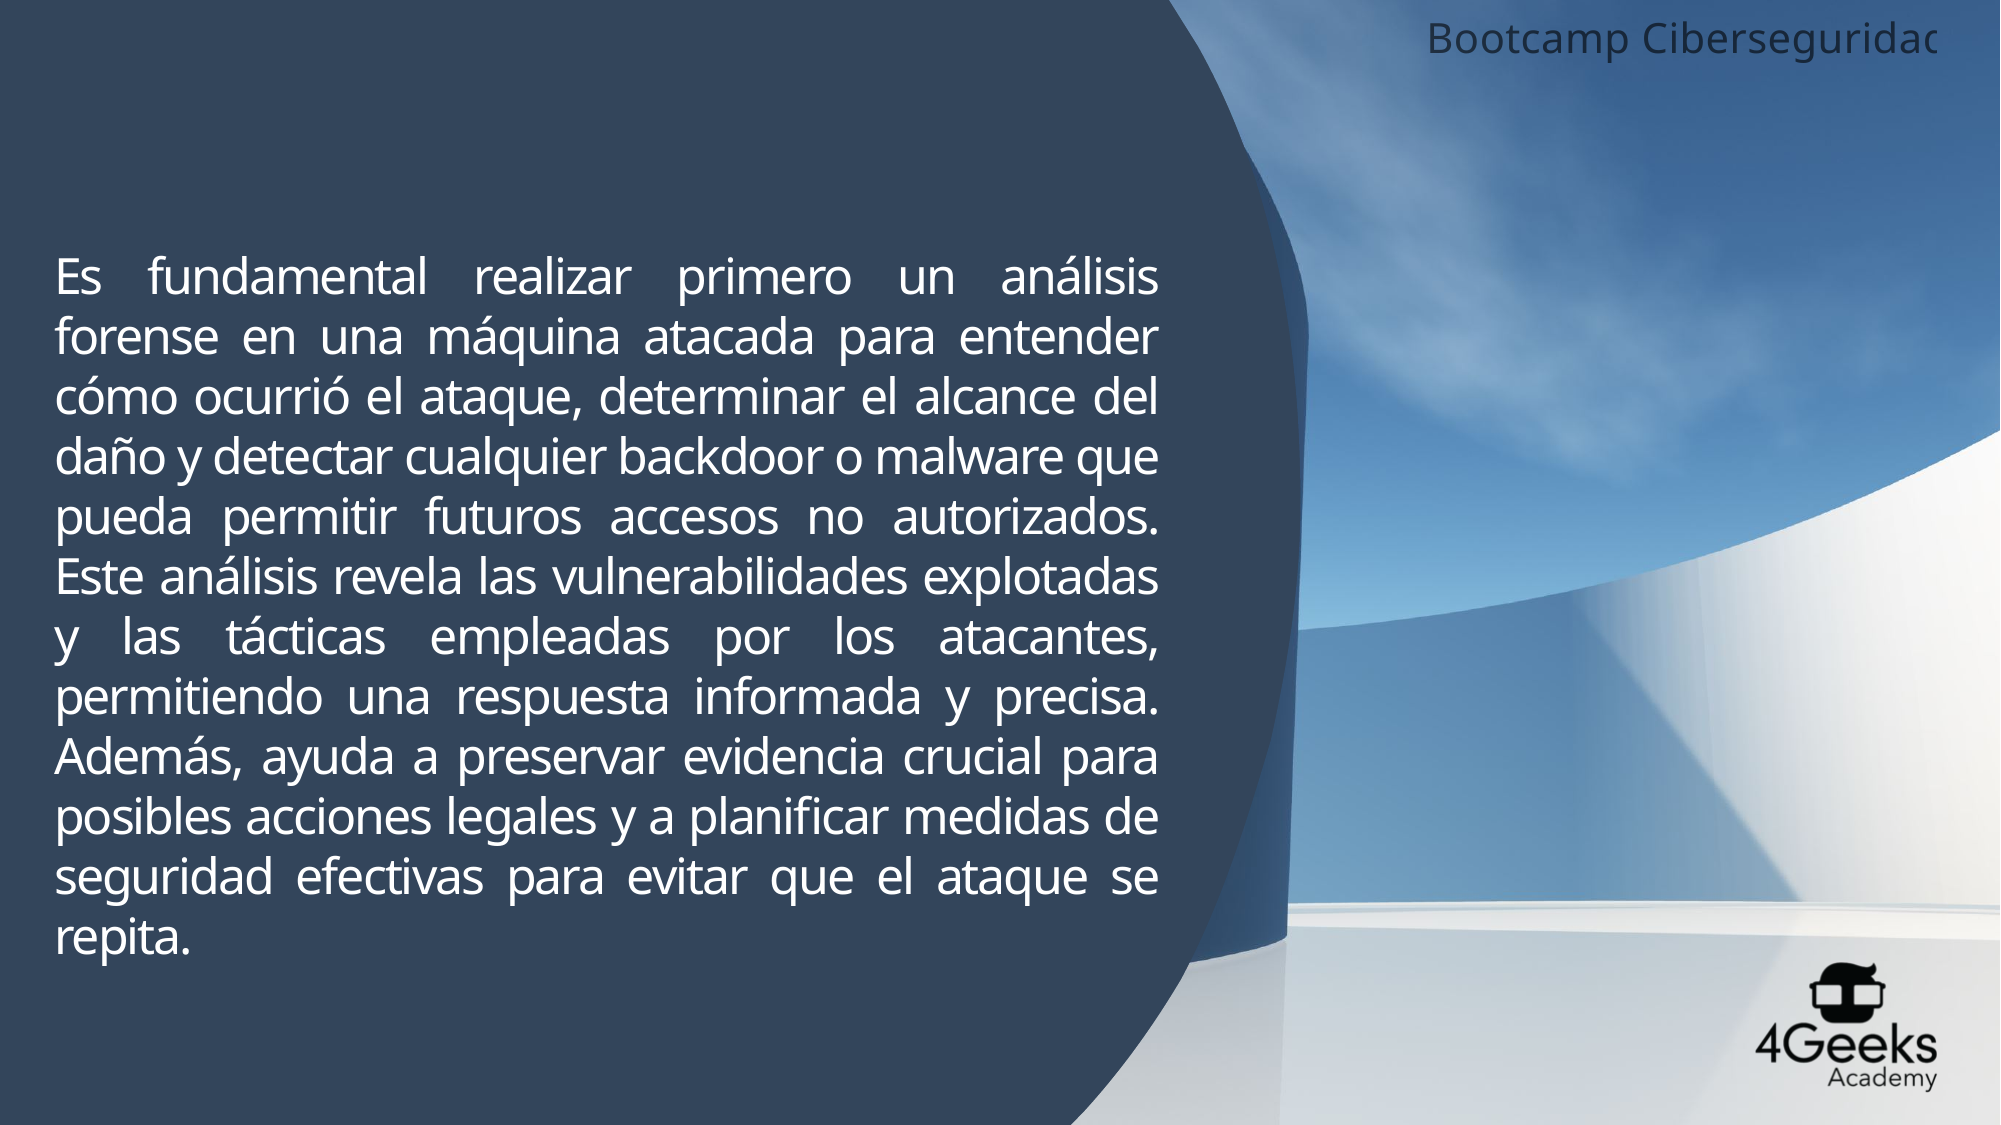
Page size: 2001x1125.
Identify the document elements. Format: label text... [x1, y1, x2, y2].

picture [1070, 0, 2000, 1125]
title Es fundamental realizar primero un análisis forense en una máquina atacada para entender cómo ocurrió el ataque, determinar el alcance del daño y detectar cualquier backdoor o malware que pueda permitir futuros accesos no autorizados. Este análisis revela las vulnerabilidades explotadas y las tácticas empleadas por los atacantes, permitiendo una respuesta informada y precisa. Además, ayuda a preservar evidencia crucial para posibles acciones legales y a planificar medidas de seguridad efectivas para evitar que el ataque se repita. [54, 760, 1070, 965]
